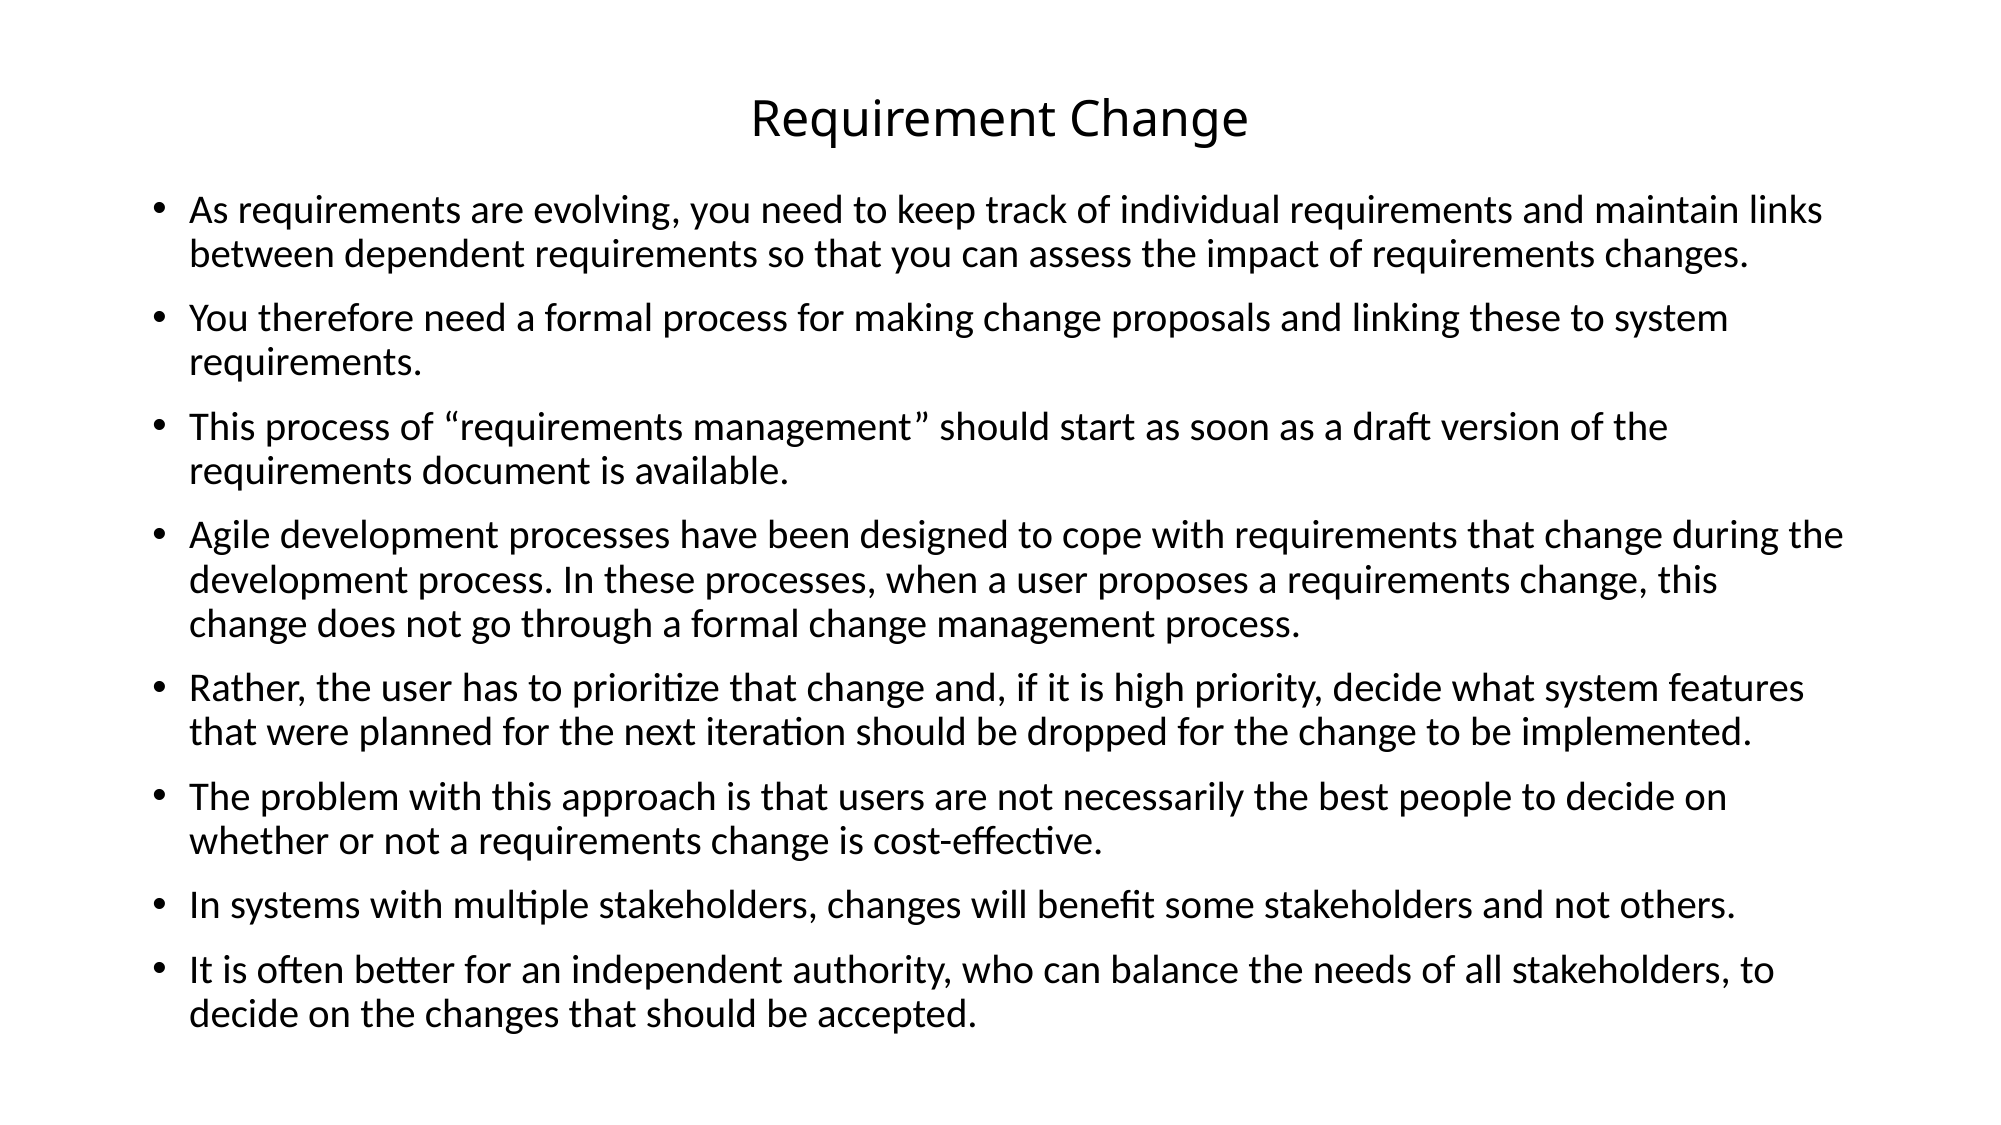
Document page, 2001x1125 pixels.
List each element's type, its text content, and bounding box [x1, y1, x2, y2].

title Requirement Change [137, 59, 1863, 180]
list As requirements are evolving, you need to keep track of individual requirements and maintain links between dependent requirements so that you can assess the impact of requirements changes. You therefore need a formal process for making change proposals and linking these to system requirements. This process of “requirements management” should start as soon as a draft version of the requirements document is available. Agile development processes have been designed to cope with requirements that change during the development process. In these processes, when a user proposes a requirements change, this change does not go through a formal change management process. Rather, the user has to prioritize that change and, if it is high priority, decide what system features that were planned for the next iteration should be dropped for the change to be implemented. The problem with this approach is that users are not necessarily the best people to decide on whether or not a requirements change is cost-effective. In systems with multiple stakeholders, changes will benefit some stakeholders and not others. It is often better for an independent authority, who can balance the needs of all stakeholders, to decide on the changes that should be accepted. [137, 180, 1863, 1085]
